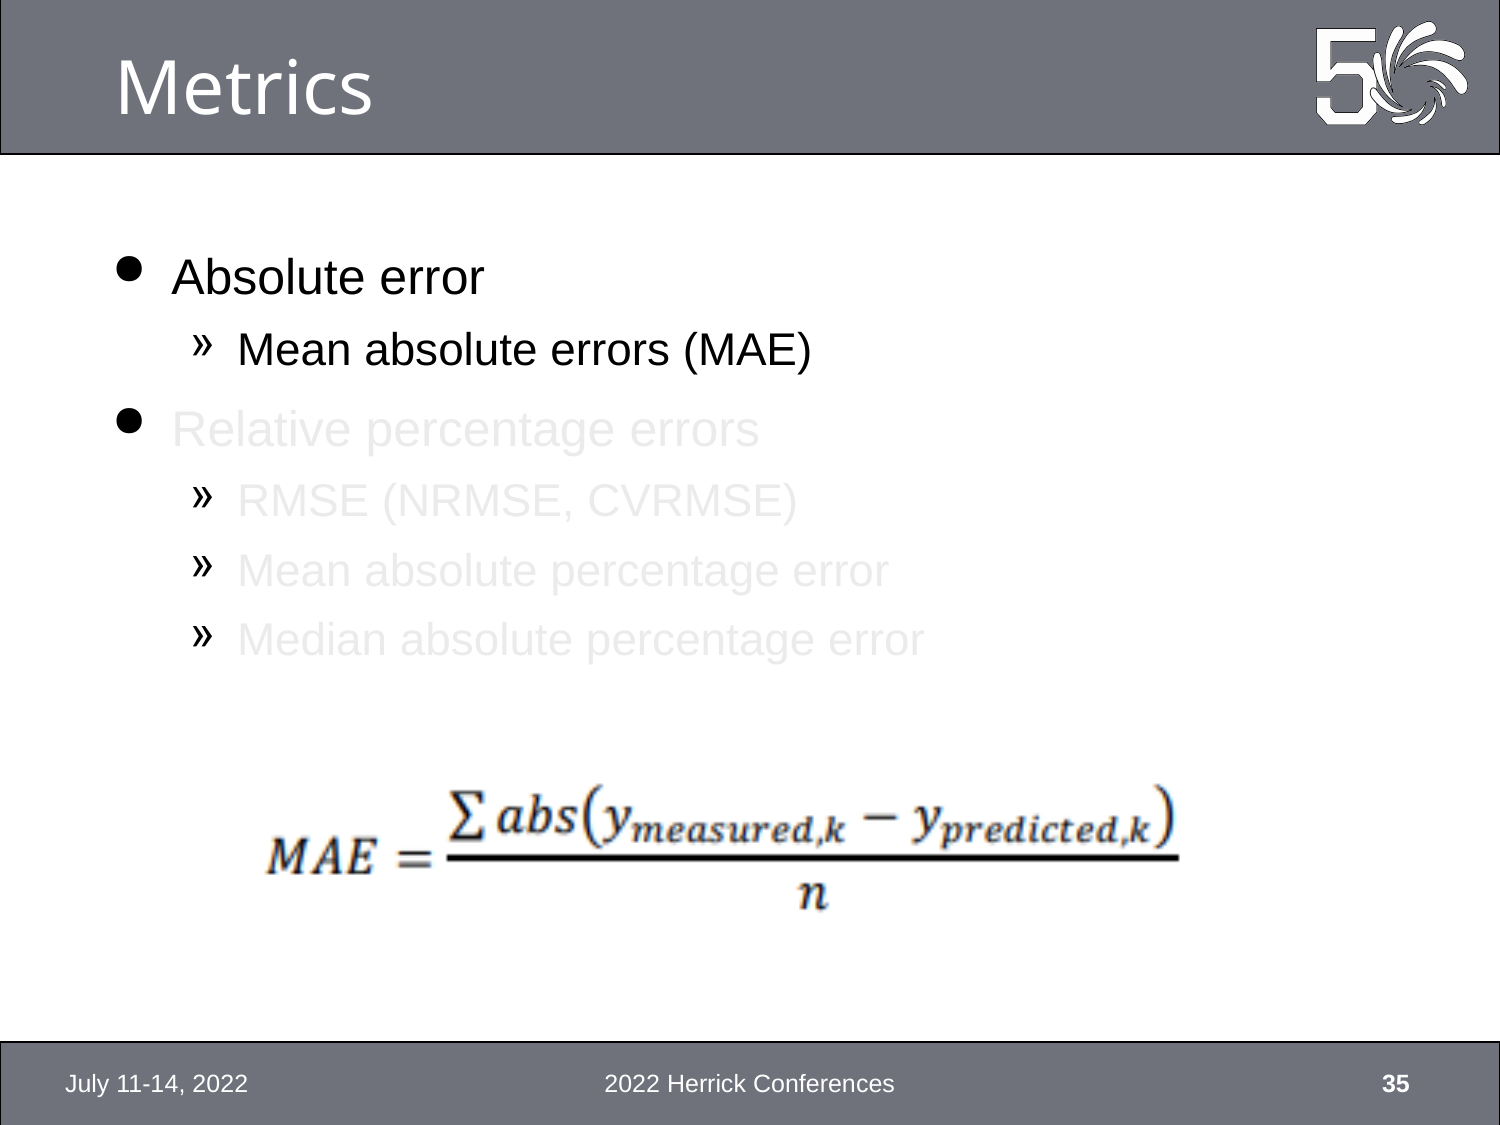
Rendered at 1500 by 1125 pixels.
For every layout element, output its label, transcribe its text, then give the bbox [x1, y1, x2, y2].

footer 2022 Herrick Conferences [512, 1052, 988, 1113]
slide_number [50, 1052, 400, 1113]
title Metrics [99, 24, 1397, 138]
picture [241, 762, 1251, 939]
picture [1311, 0, 1473, 154]
slide_number 35 [1074, 1052, 1425, 1113]
list Absolute error Mean absolute errors (MAE) Relative percentage errors RMSE (NRMSE, CVRMSE) Mean absolute percentage error Median absolute percentage error [99, 224, 1401, 1001]
